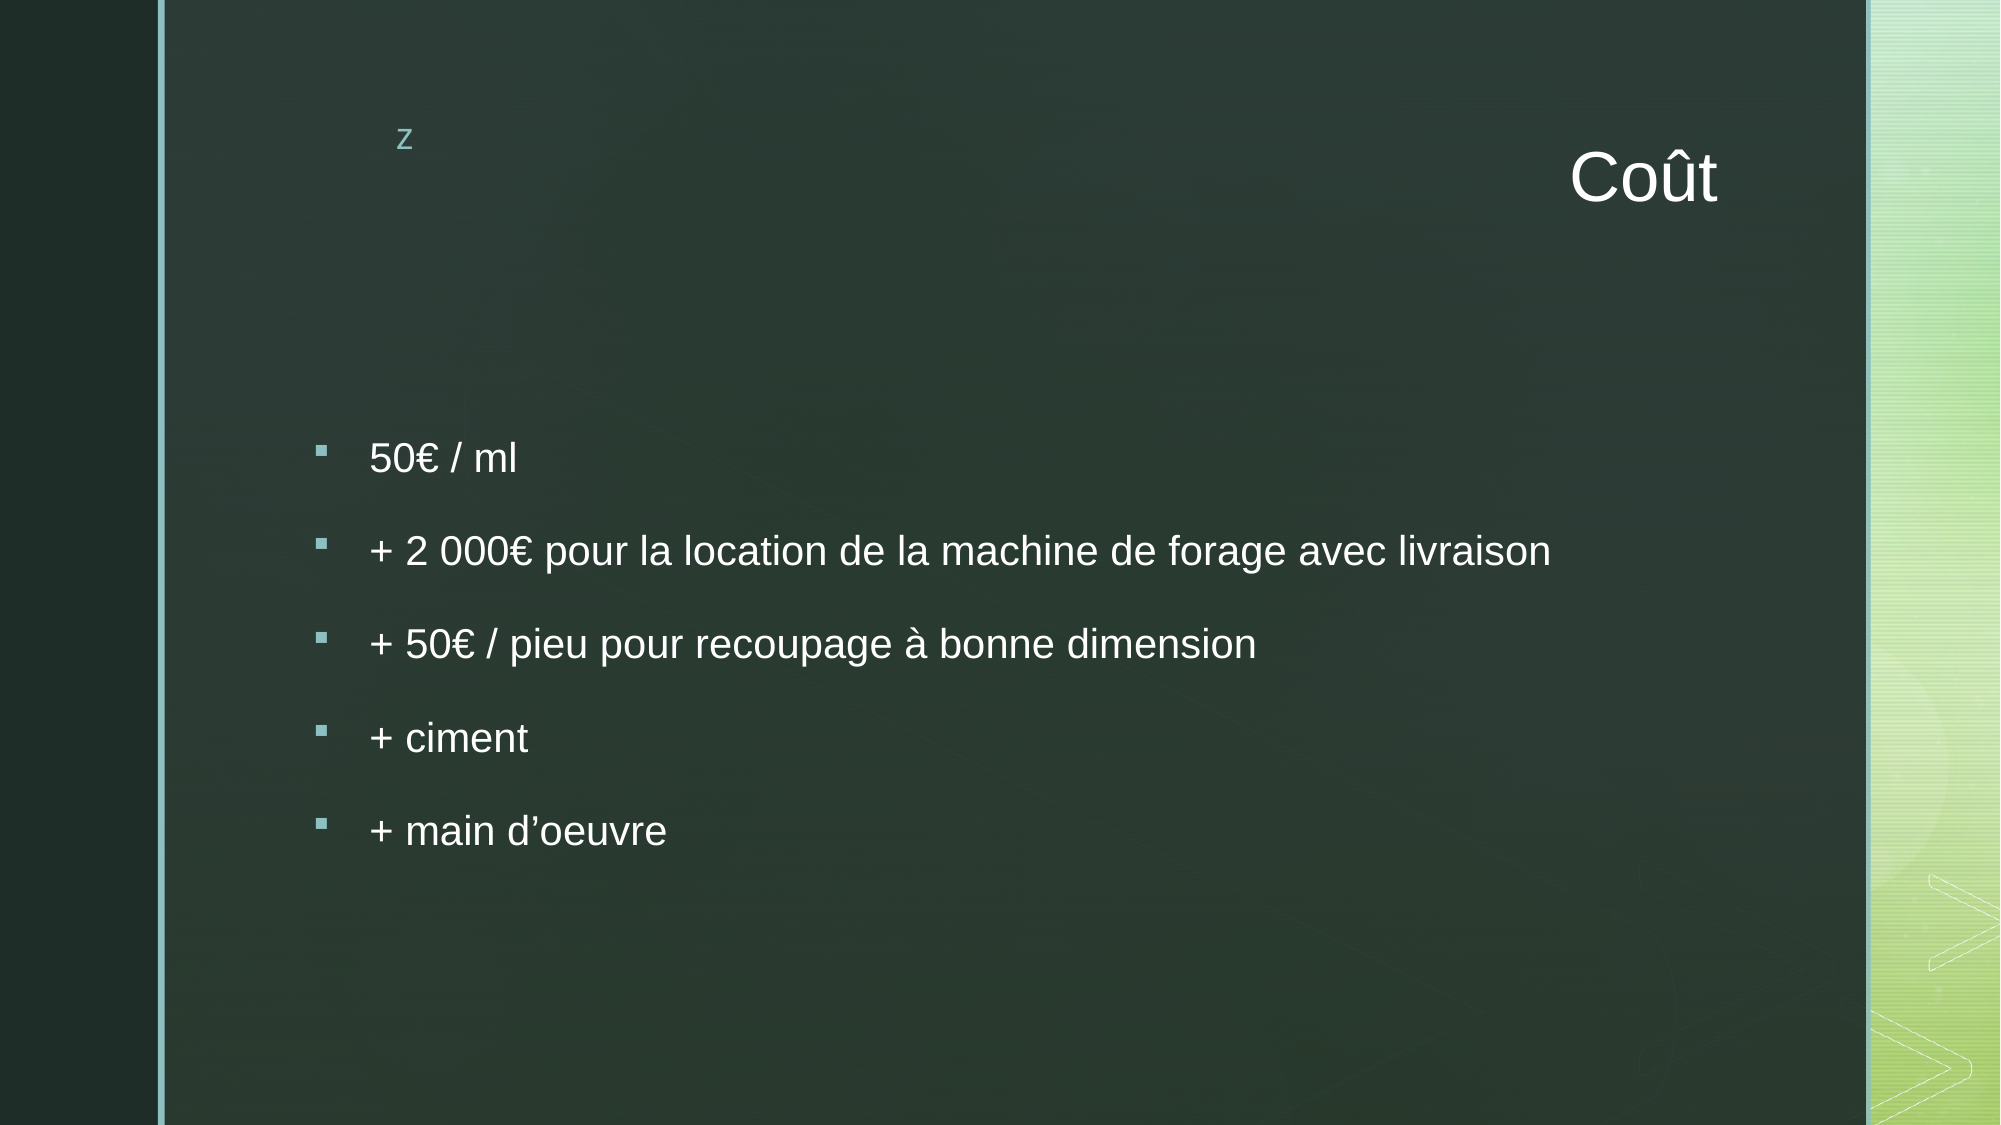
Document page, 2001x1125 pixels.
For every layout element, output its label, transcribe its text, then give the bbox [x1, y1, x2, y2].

title Coût [428, 132, 1734, 310]
list 50€ / ml + 2 000€ pour la location de la machine de forage avec livraison + 50€ / pieu pour recoupage à bonne dimension + ciment + main d’oeuvre [297, 309, 1577, 966]
picture [1871, 0, 2001, 1125]
